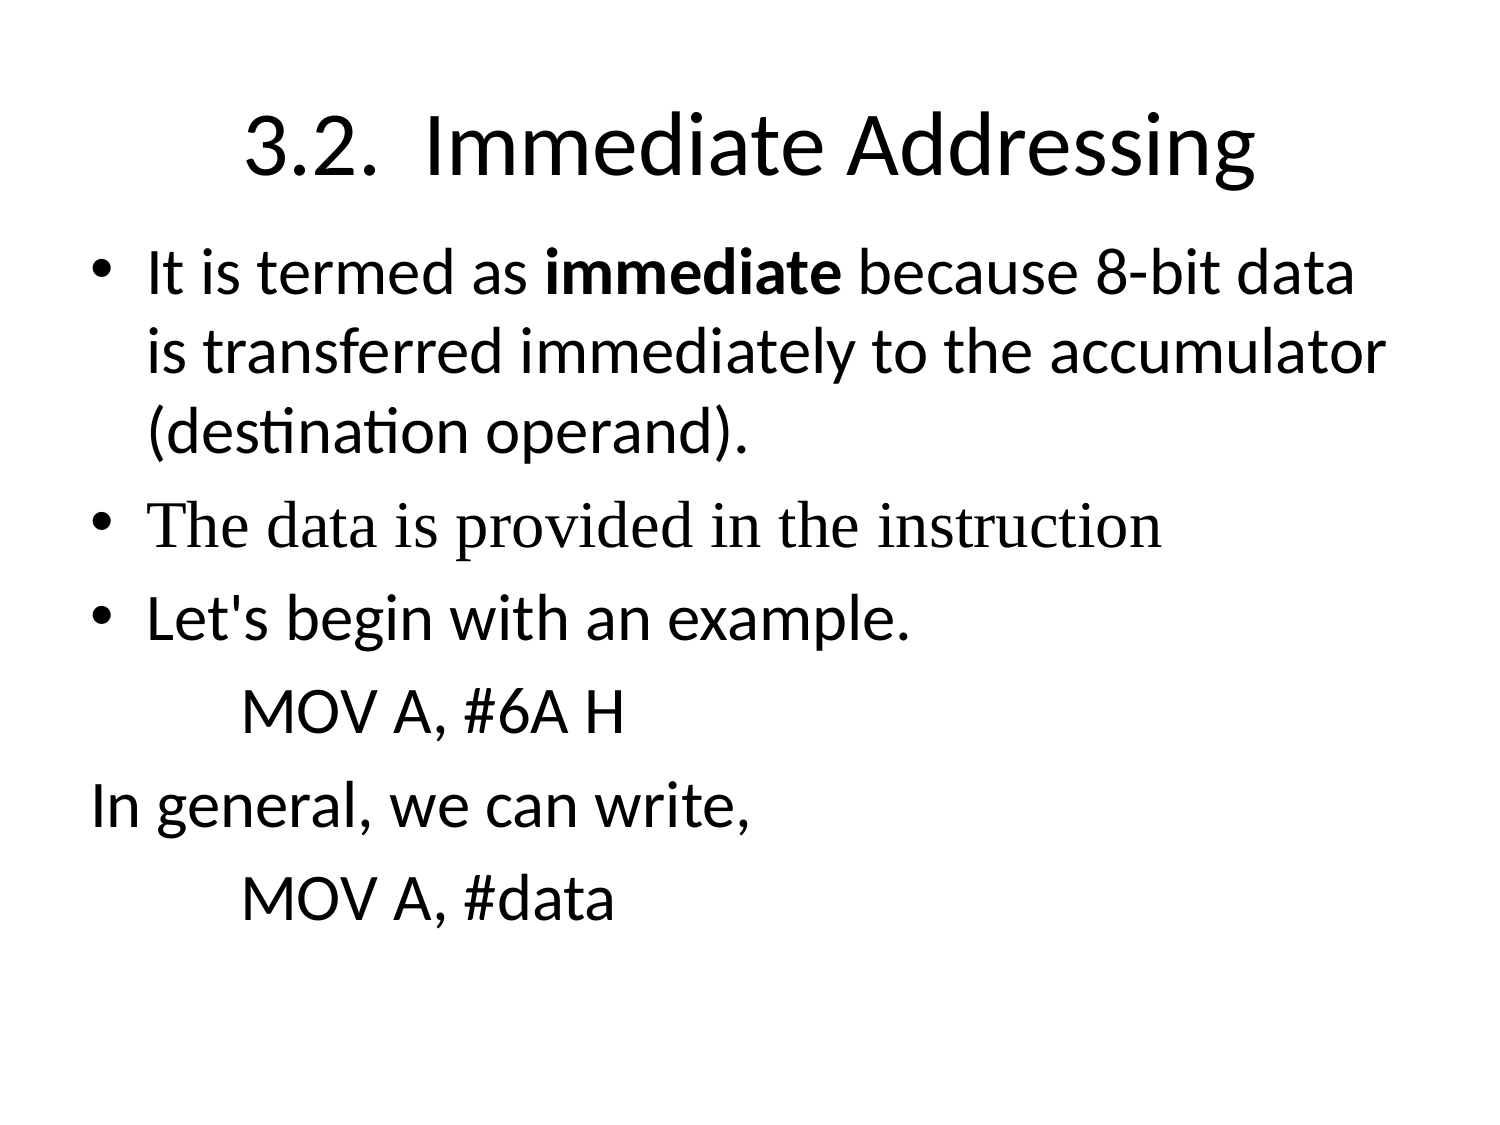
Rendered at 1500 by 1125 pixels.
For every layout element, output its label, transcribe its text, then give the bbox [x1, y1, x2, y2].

list It is termed as immediate because 8-bit data is transferred immediately to the accumulator (destination operand). The data is provided in the instruction Let's begin with an example. MOV A, #6A H In general, we can write, MOV A, #data [75, 219, 1425, 1005]
title 3.2. Immediate Addressing [75, 45, 1425, 219]
